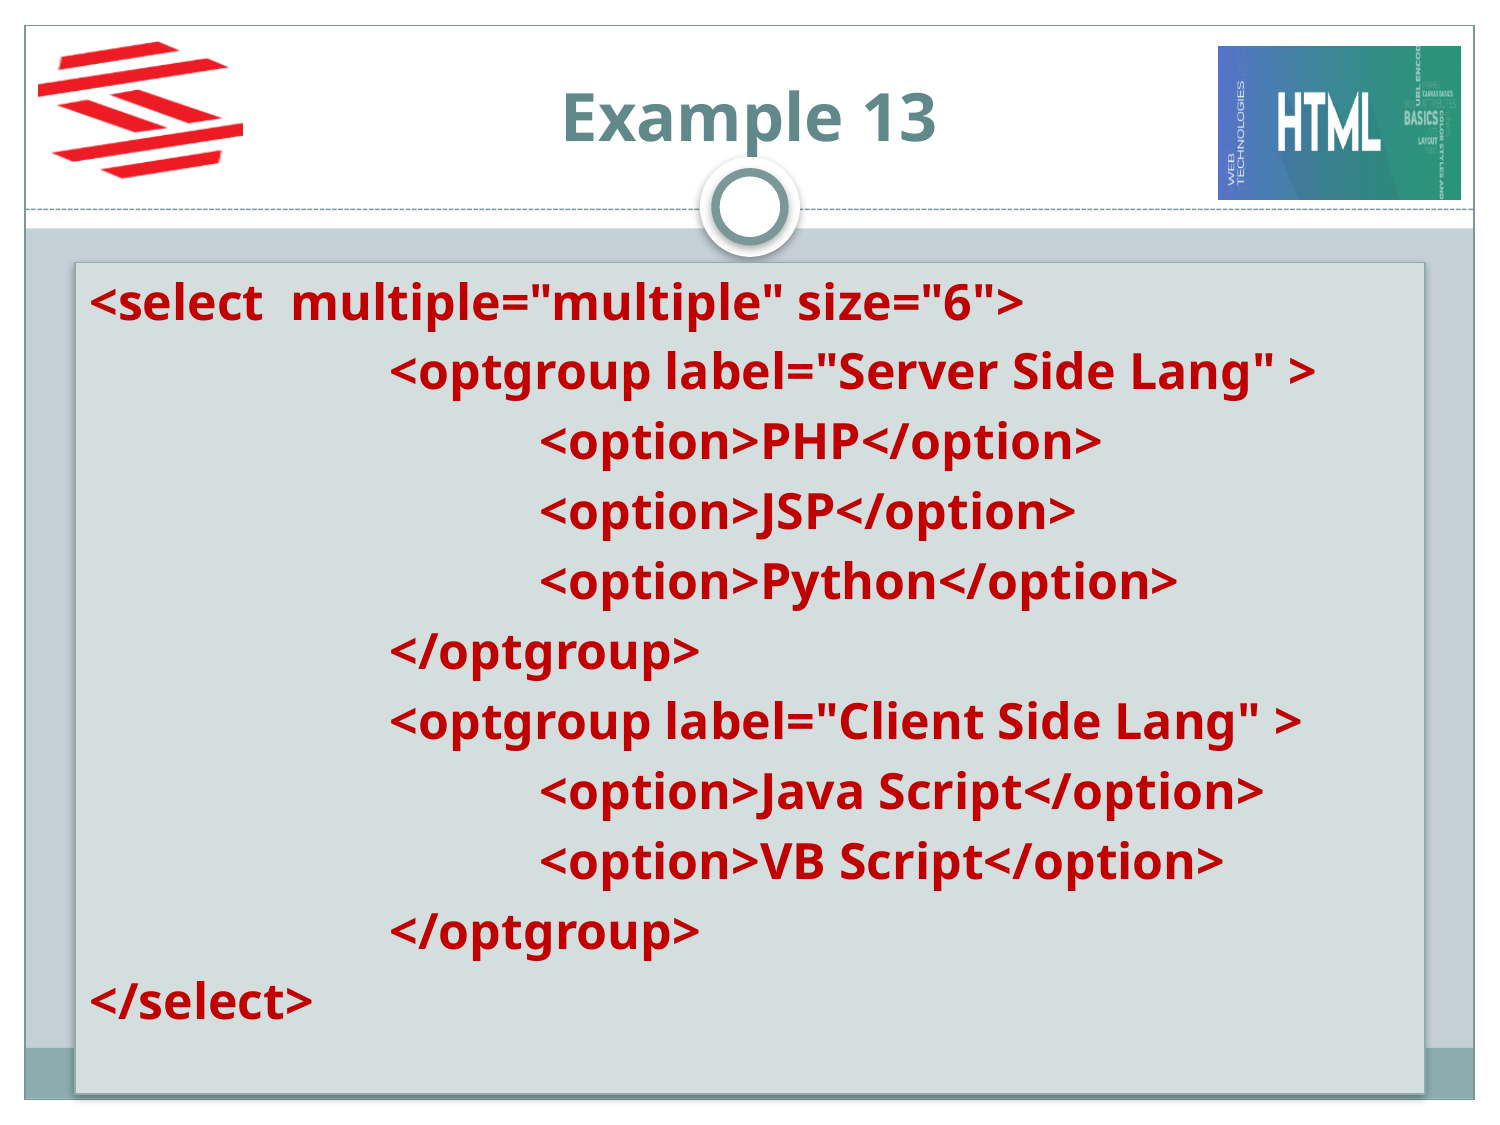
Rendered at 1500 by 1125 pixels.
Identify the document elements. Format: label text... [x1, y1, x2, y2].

list <select multiple="multiple" size="6"> <optgroup label="Server Side Lang" > <option>PHP</option> <option>JSP</option> <option>Python</option> </optgroup> <optgroup label="Client Side Lang" > <option>Java Script</option> <option>VB Script</option> </optgroup> </select> [74, 262, 1426, 1095]
picture [1218, 46, 1462, 200]
picture [37, 40, 243, 185]
title Example 13 [237, 37, 1450, 162]
